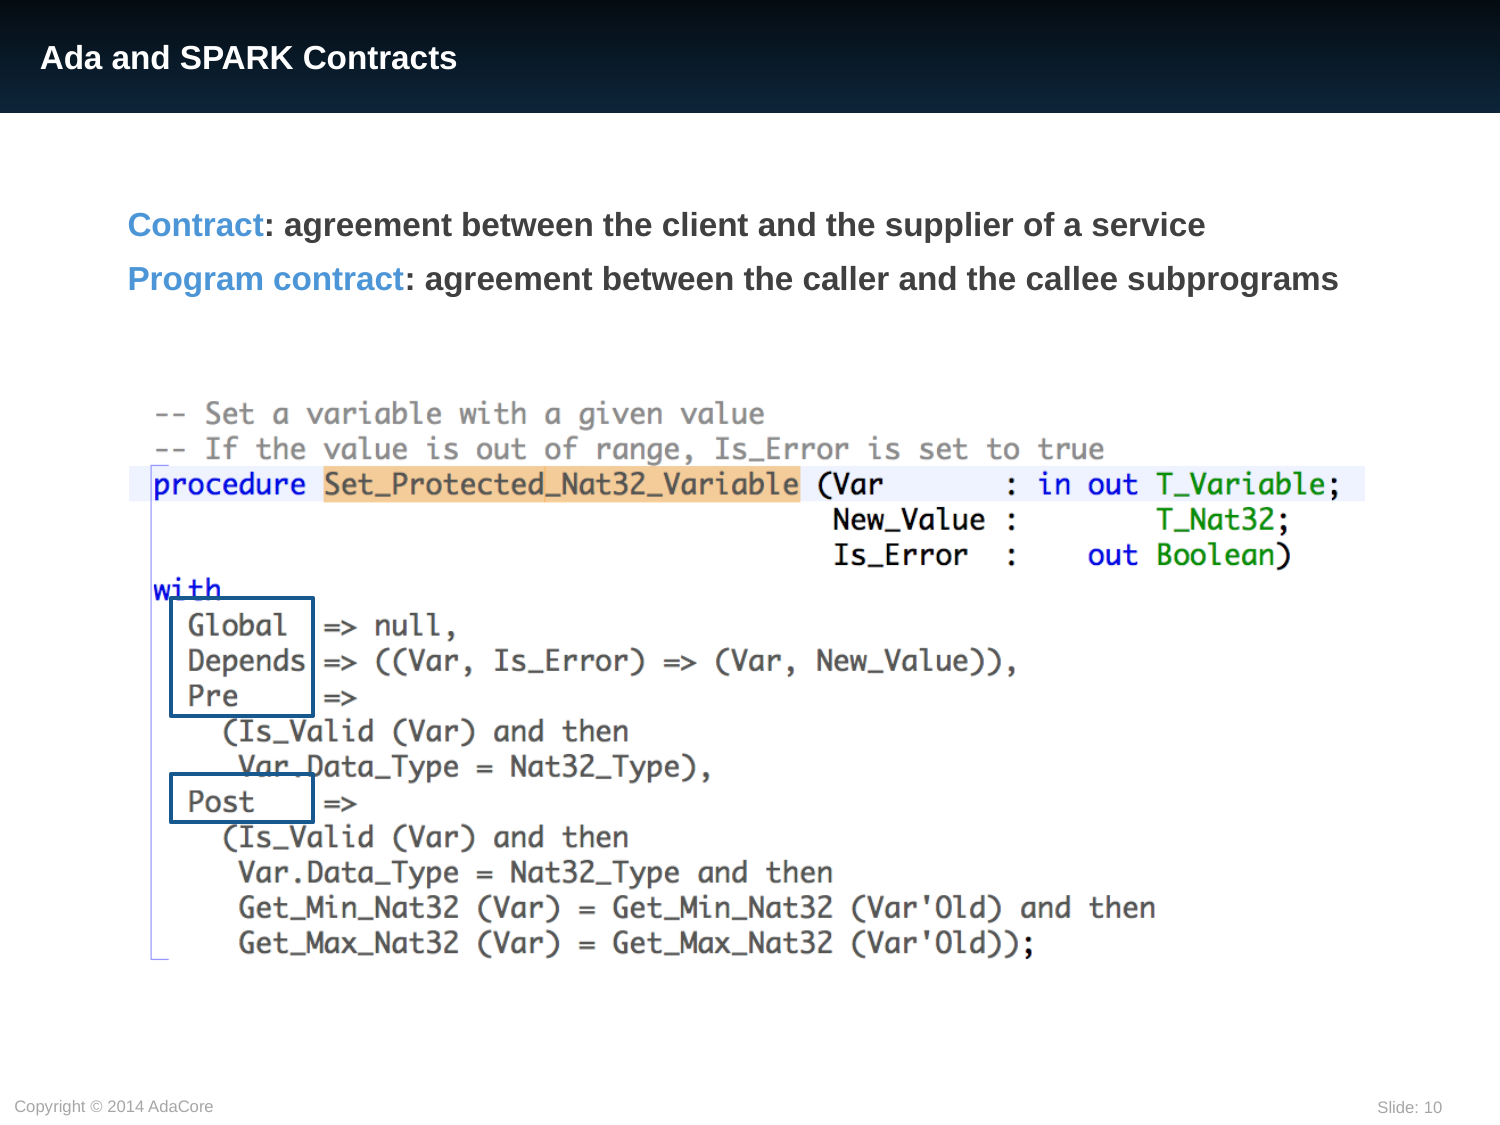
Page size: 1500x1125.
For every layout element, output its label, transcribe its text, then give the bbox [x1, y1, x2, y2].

picture [129, 383, 1365, 977]
title Ada and SPARK Contracts [24, 12, 1338, 100]
list Contract: agreement between the client and the supplier of a service Program contract: agreement between the caller and the callee subprograms [112, 187, 1400, 1063]
